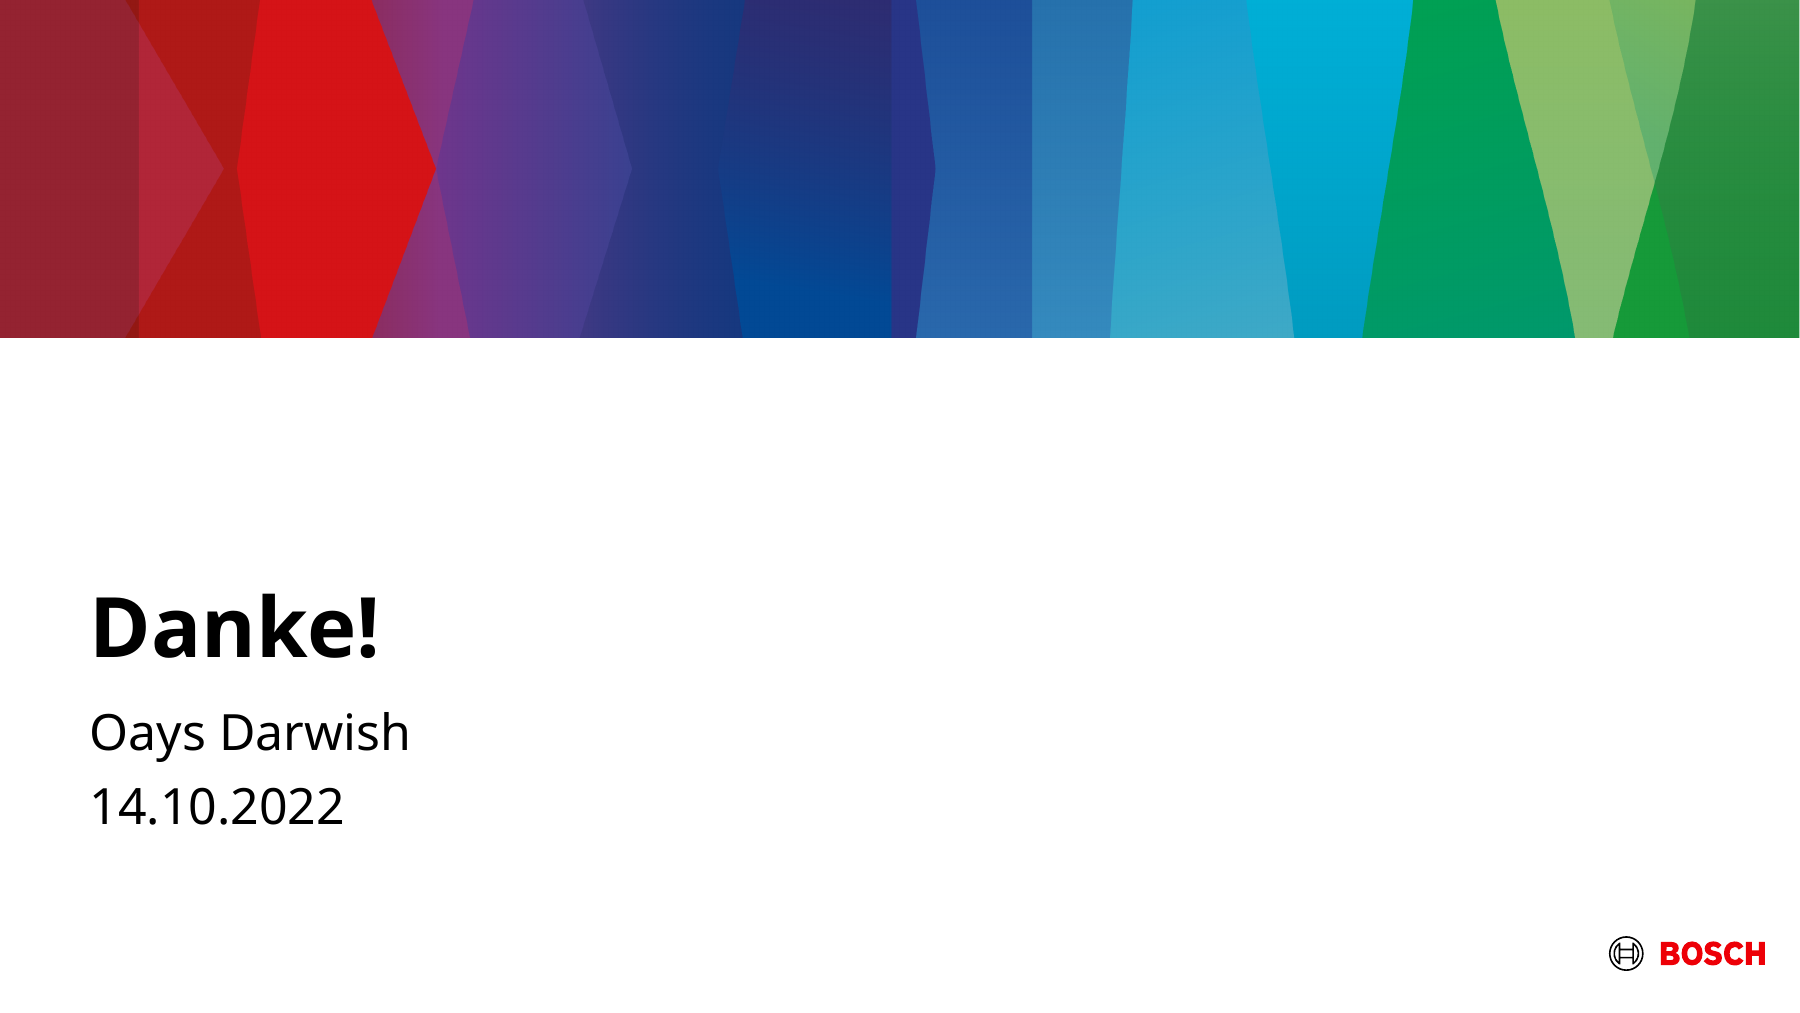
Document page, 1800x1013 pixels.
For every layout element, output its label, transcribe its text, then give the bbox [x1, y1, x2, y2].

list Oays Darwish 14.10.2022 [89, 695, 1611, 902]
title Danke! [89, 426, 1611, 675]
picture [0, 0, 1293, 338]
picture [1363, 0, 1800, 338]
